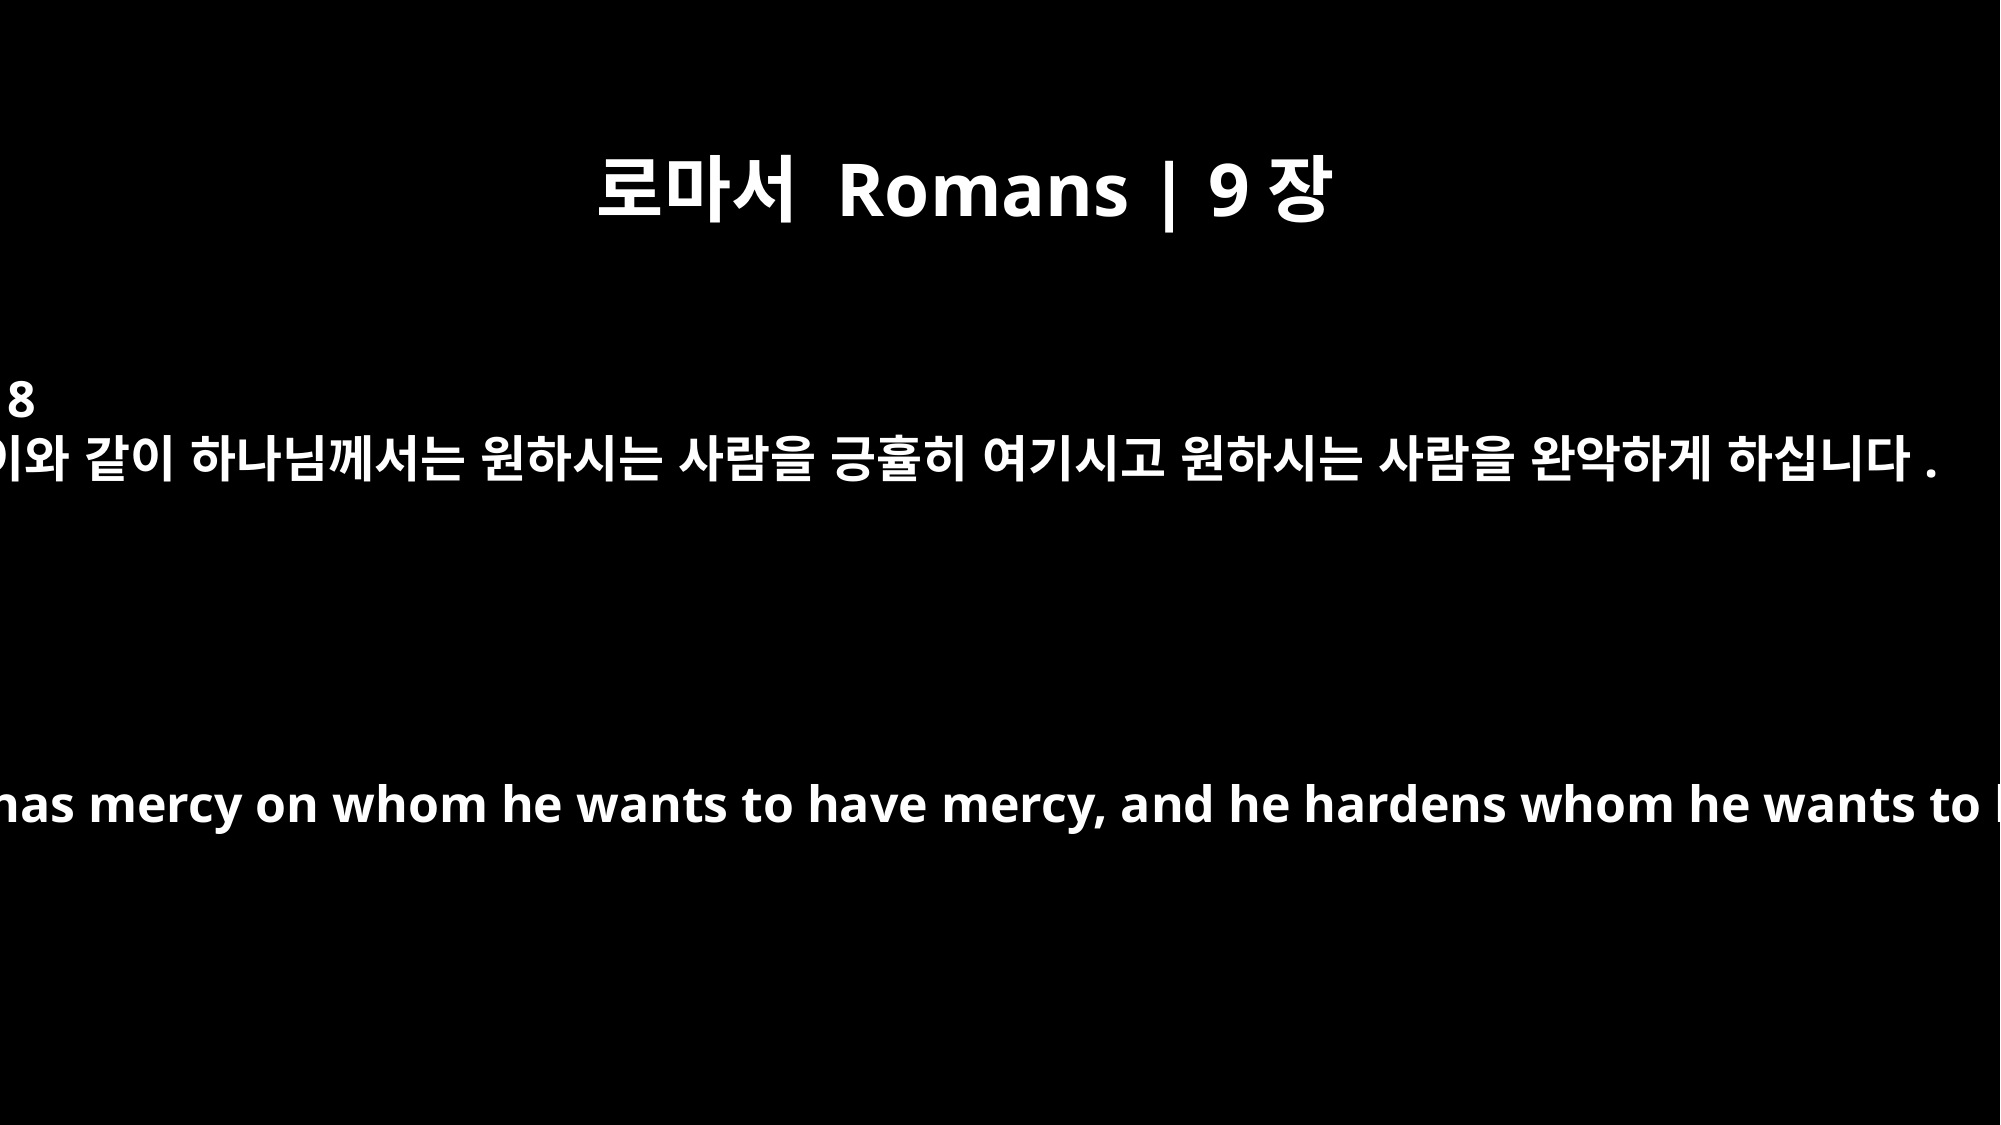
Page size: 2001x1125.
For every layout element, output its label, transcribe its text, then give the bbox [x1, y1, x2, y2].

text_box Therefore God has mercy on whom he wants to have mercy, and he hardens whom he wants to harden. [0, 764, 2000, 840]
text_box 로마서 Romans | 9장 [582, 136, 1350, 239]
text_box 18 이와 같이 하나님께서는 원하시는 사람을 긍휼히 여기시고 원하시는 사람을 완악하게 하십니다. [0, 359, 1954, 495]
